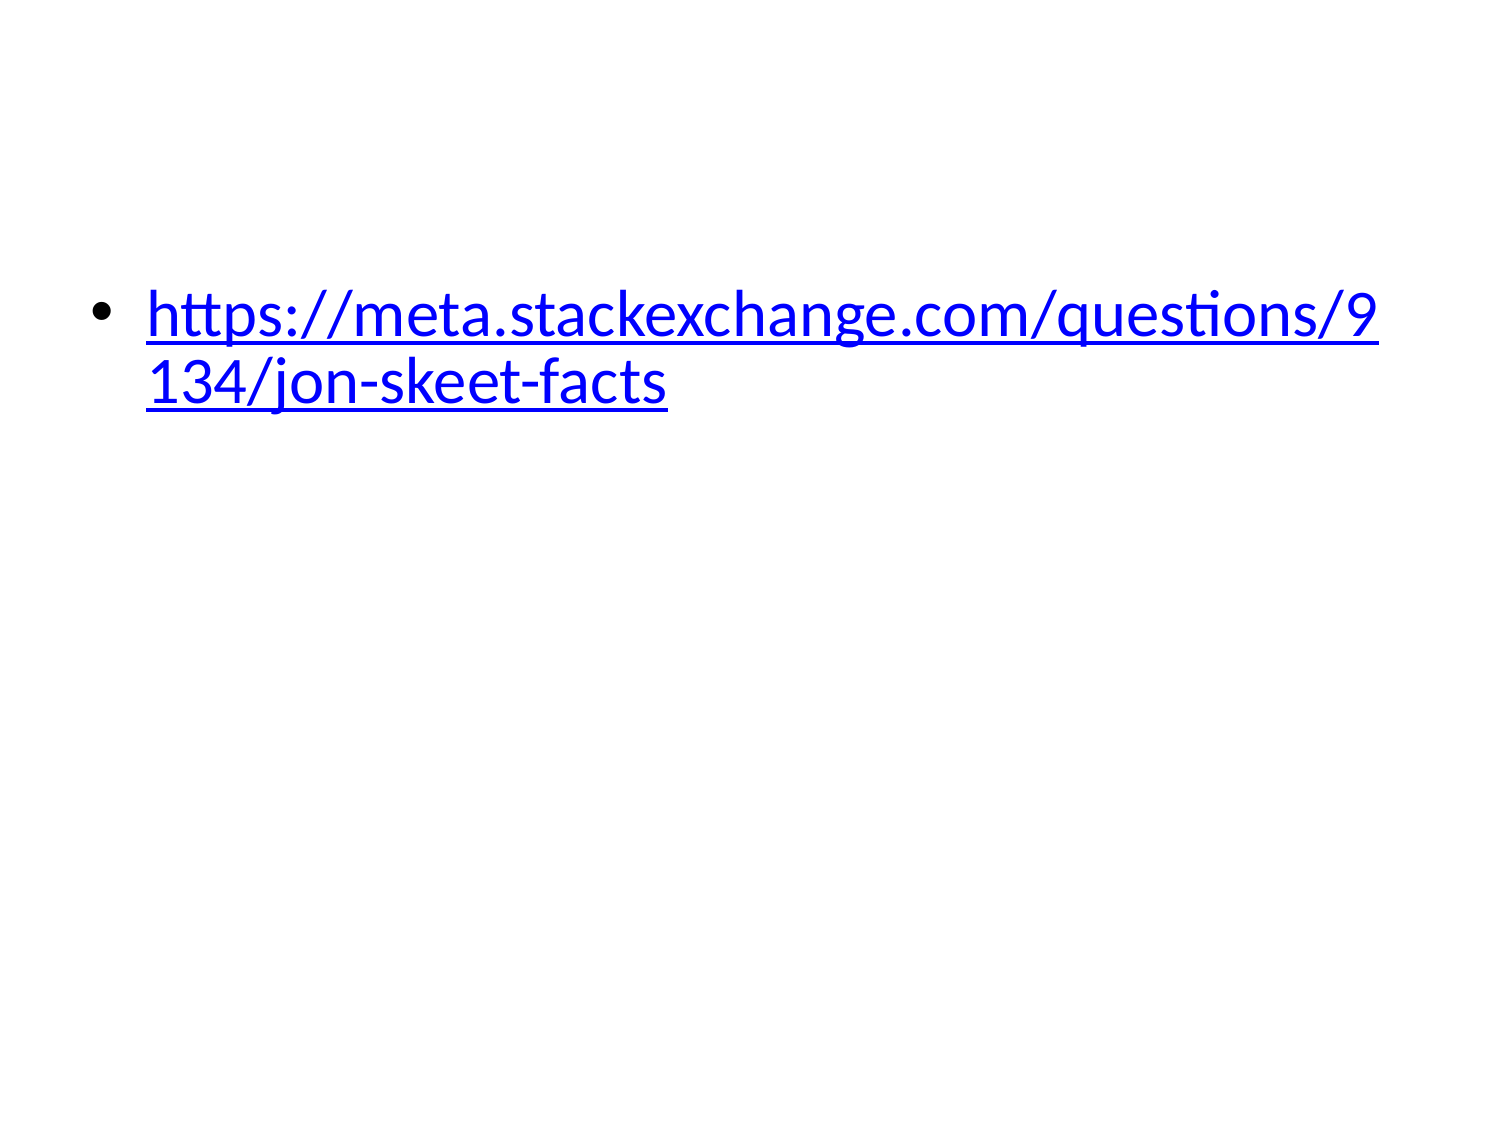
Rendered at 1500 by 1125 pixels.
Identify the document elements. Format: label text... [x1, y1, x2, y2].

list https://meta.stackexchange.com/questions/9134/jon-skeet-facts [75, 262, 1425, 1005]
